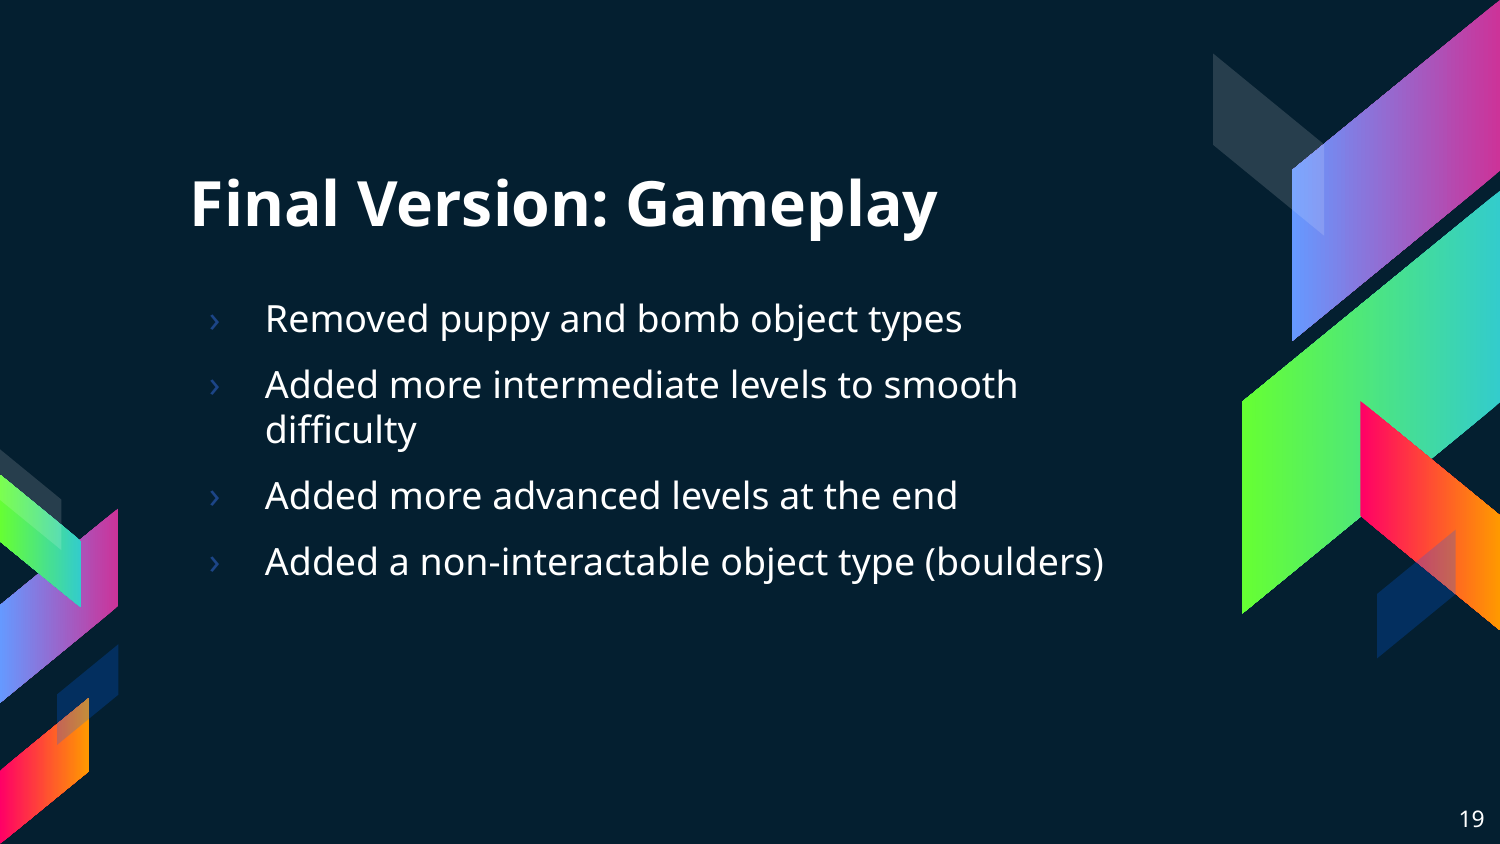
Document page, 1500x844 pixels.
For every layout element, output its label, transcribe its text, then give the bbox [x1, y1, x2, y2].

title Final Version: Gameplay [175, 149, 1155, 255]
slide_number ‹#› [1403, 789, 1500, 844]
list Removed puppy and bomb object types Added more intermediate levels to smooth difficulty Added more advanced levels at the end Added a non-interactable object type (boulders) [175, 280, 1166, 808]
